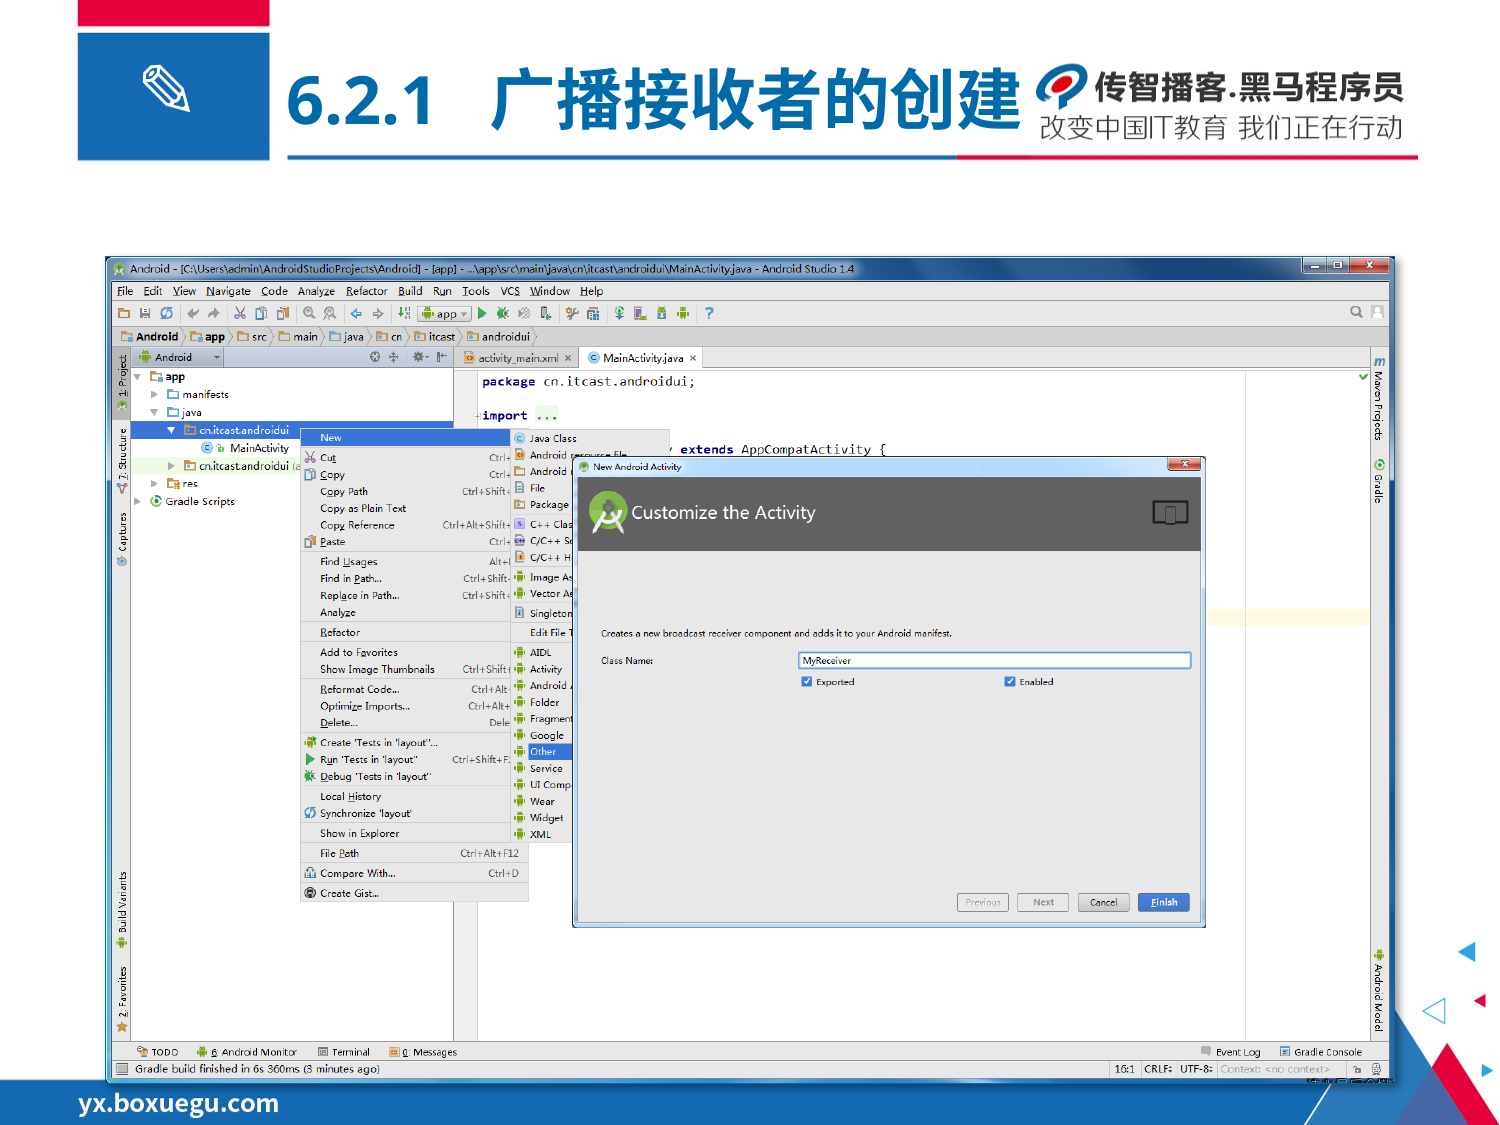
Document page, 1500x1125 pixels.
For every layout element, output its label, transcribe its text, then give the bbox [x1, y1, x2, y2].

text_box 6.2.1 广播接收者的创建 [271, 35, 1117, 161]
text_box [41, 151, 853, 244]
picture [0, 0, 1500, 1125]
